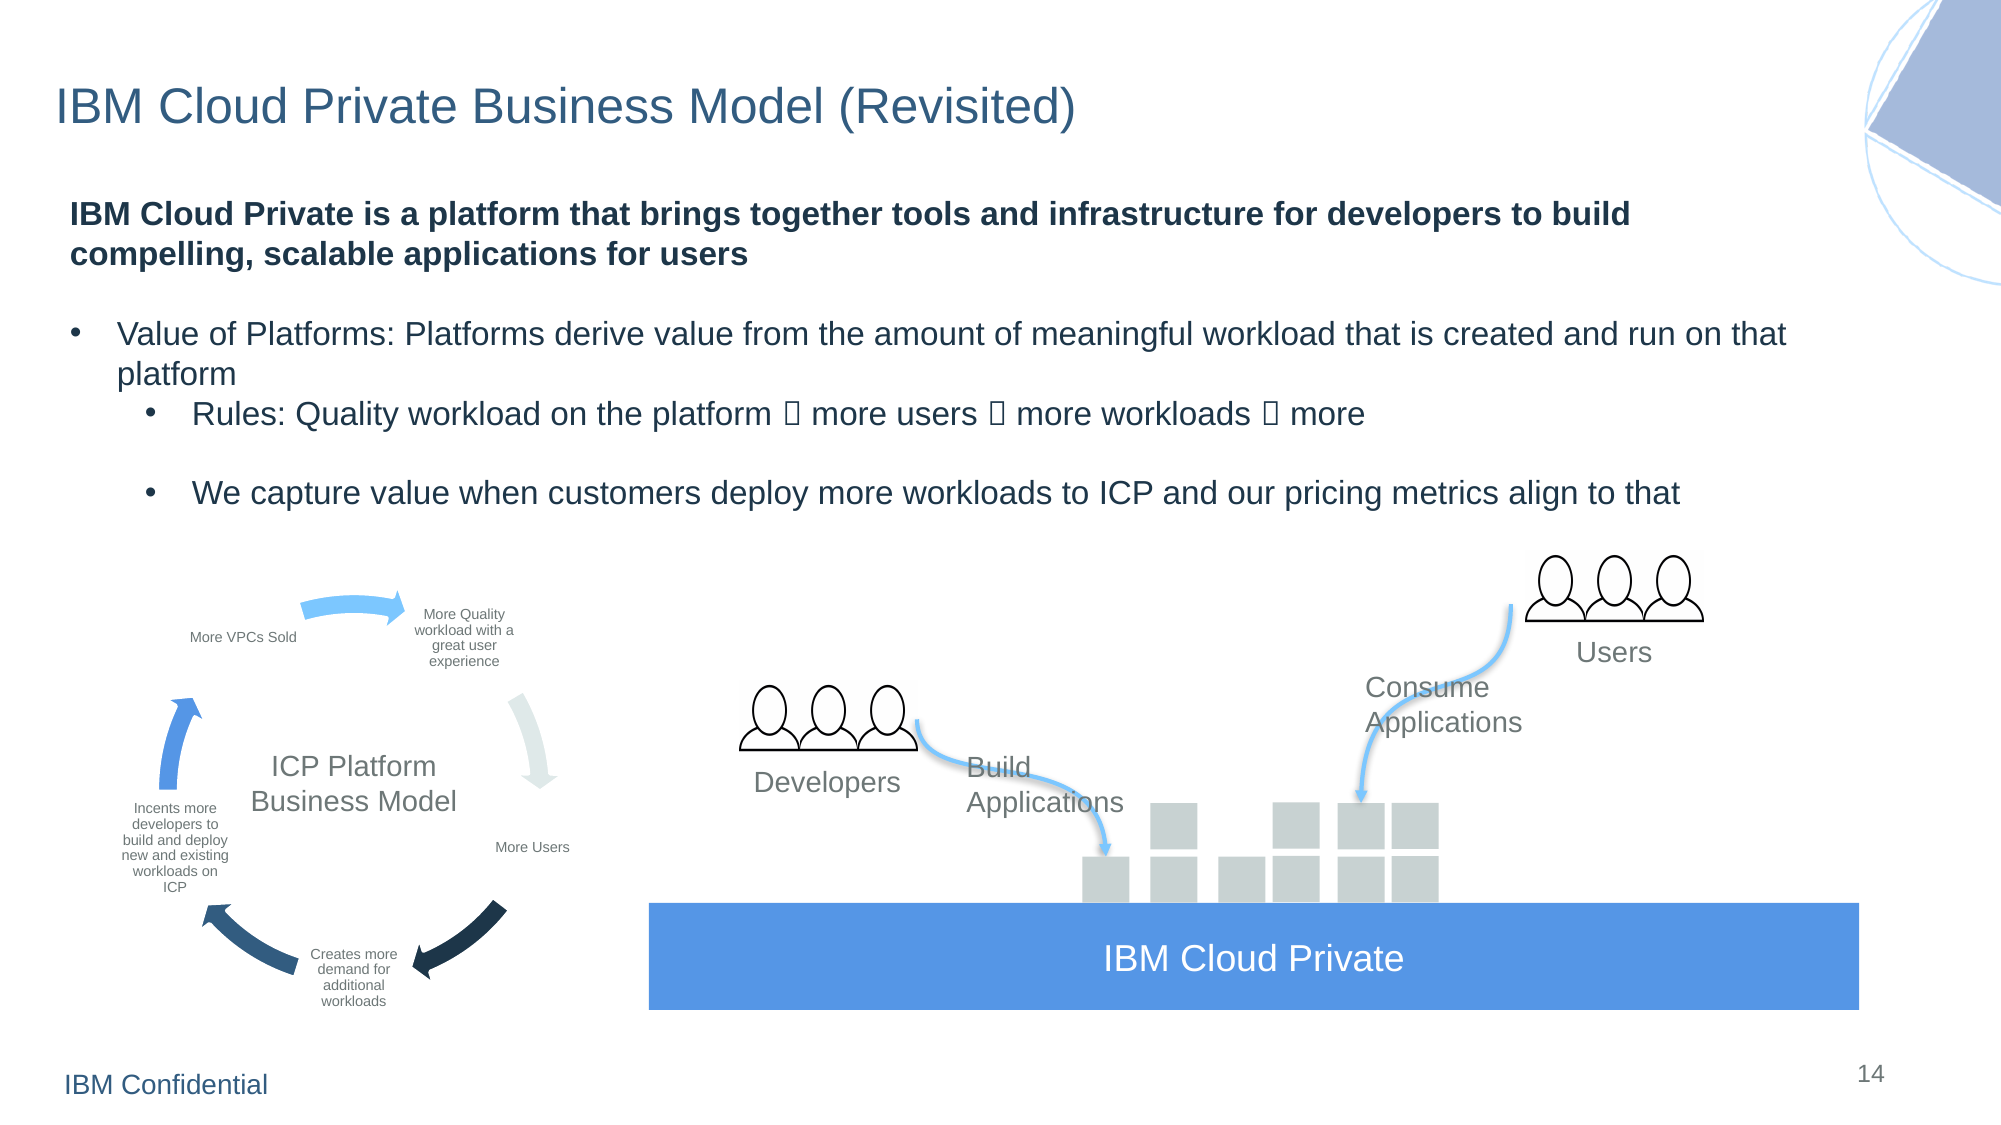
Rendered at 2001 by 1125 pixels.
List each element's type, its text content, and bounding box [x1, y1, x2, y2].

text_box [648, 550, 1860, 1011]
text_box IBM Cloud Private is a platform that brings together tools and infrastructure for developers to build compelling, scalable applications for users Value of Platforms: Platforms derive value from the amount of meaningful workload that is created and run on that platform Rules: Quality workload on the platform  more users  more workloads  more We capture value when customers deploy more workloads to ICP and our pricing metrics align to that [55, 184, 1828, 559]
title IBM Cloud Private Business Model (Revisited) [55, 62, 1828, 134]
slide_number 14 [1433, 1042, 1900, 1103]
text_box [4, 578, 704, 1035]
